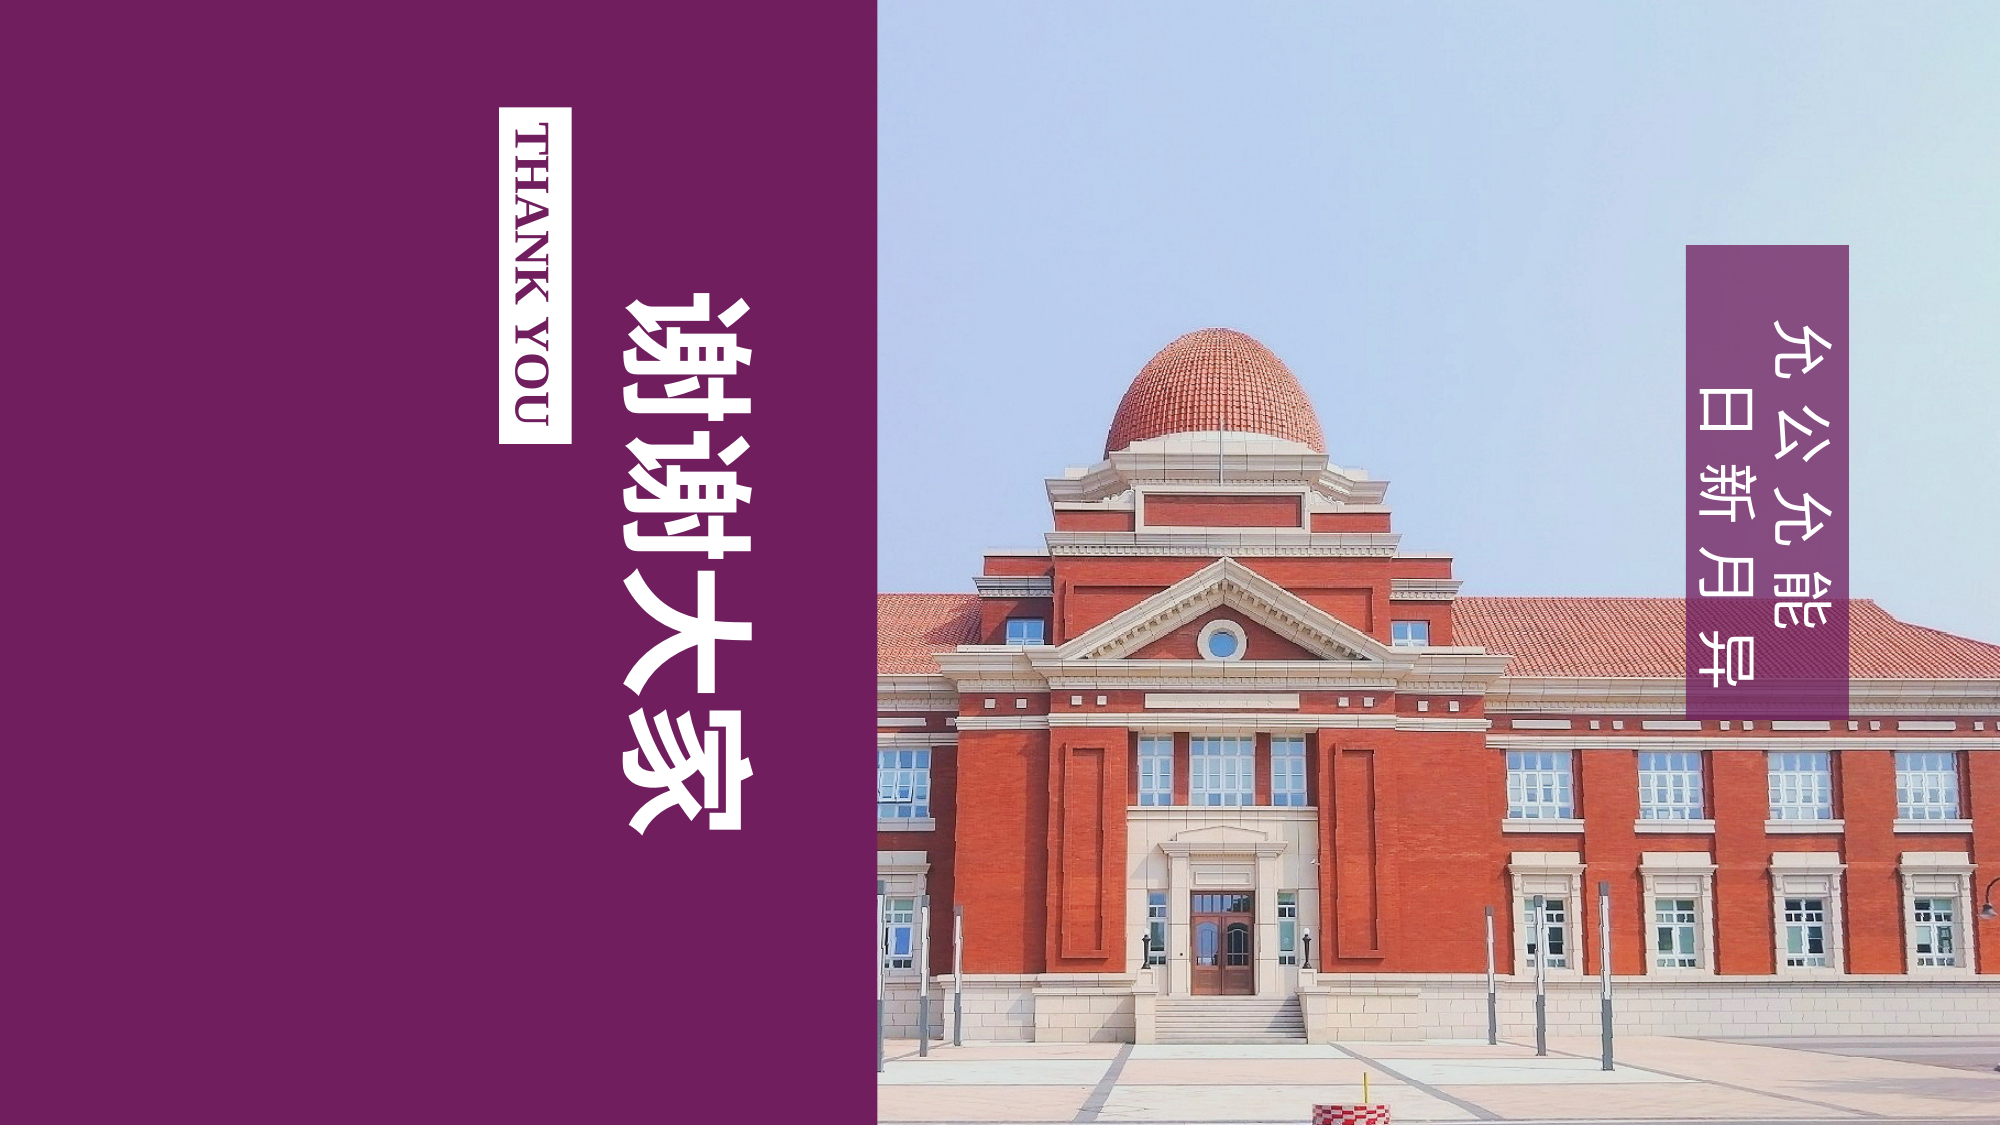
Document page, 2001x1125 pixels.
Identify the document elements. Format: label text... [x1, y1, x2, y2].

text_box THANK YOU [499, 107, 572, 444]
picture [878, 0, 2000, 1125]
text_box 谢谢大家 [591, 93, 789, 1035]
text_box 允公允能 日新月异 [1685, 244, 1850, 721]
